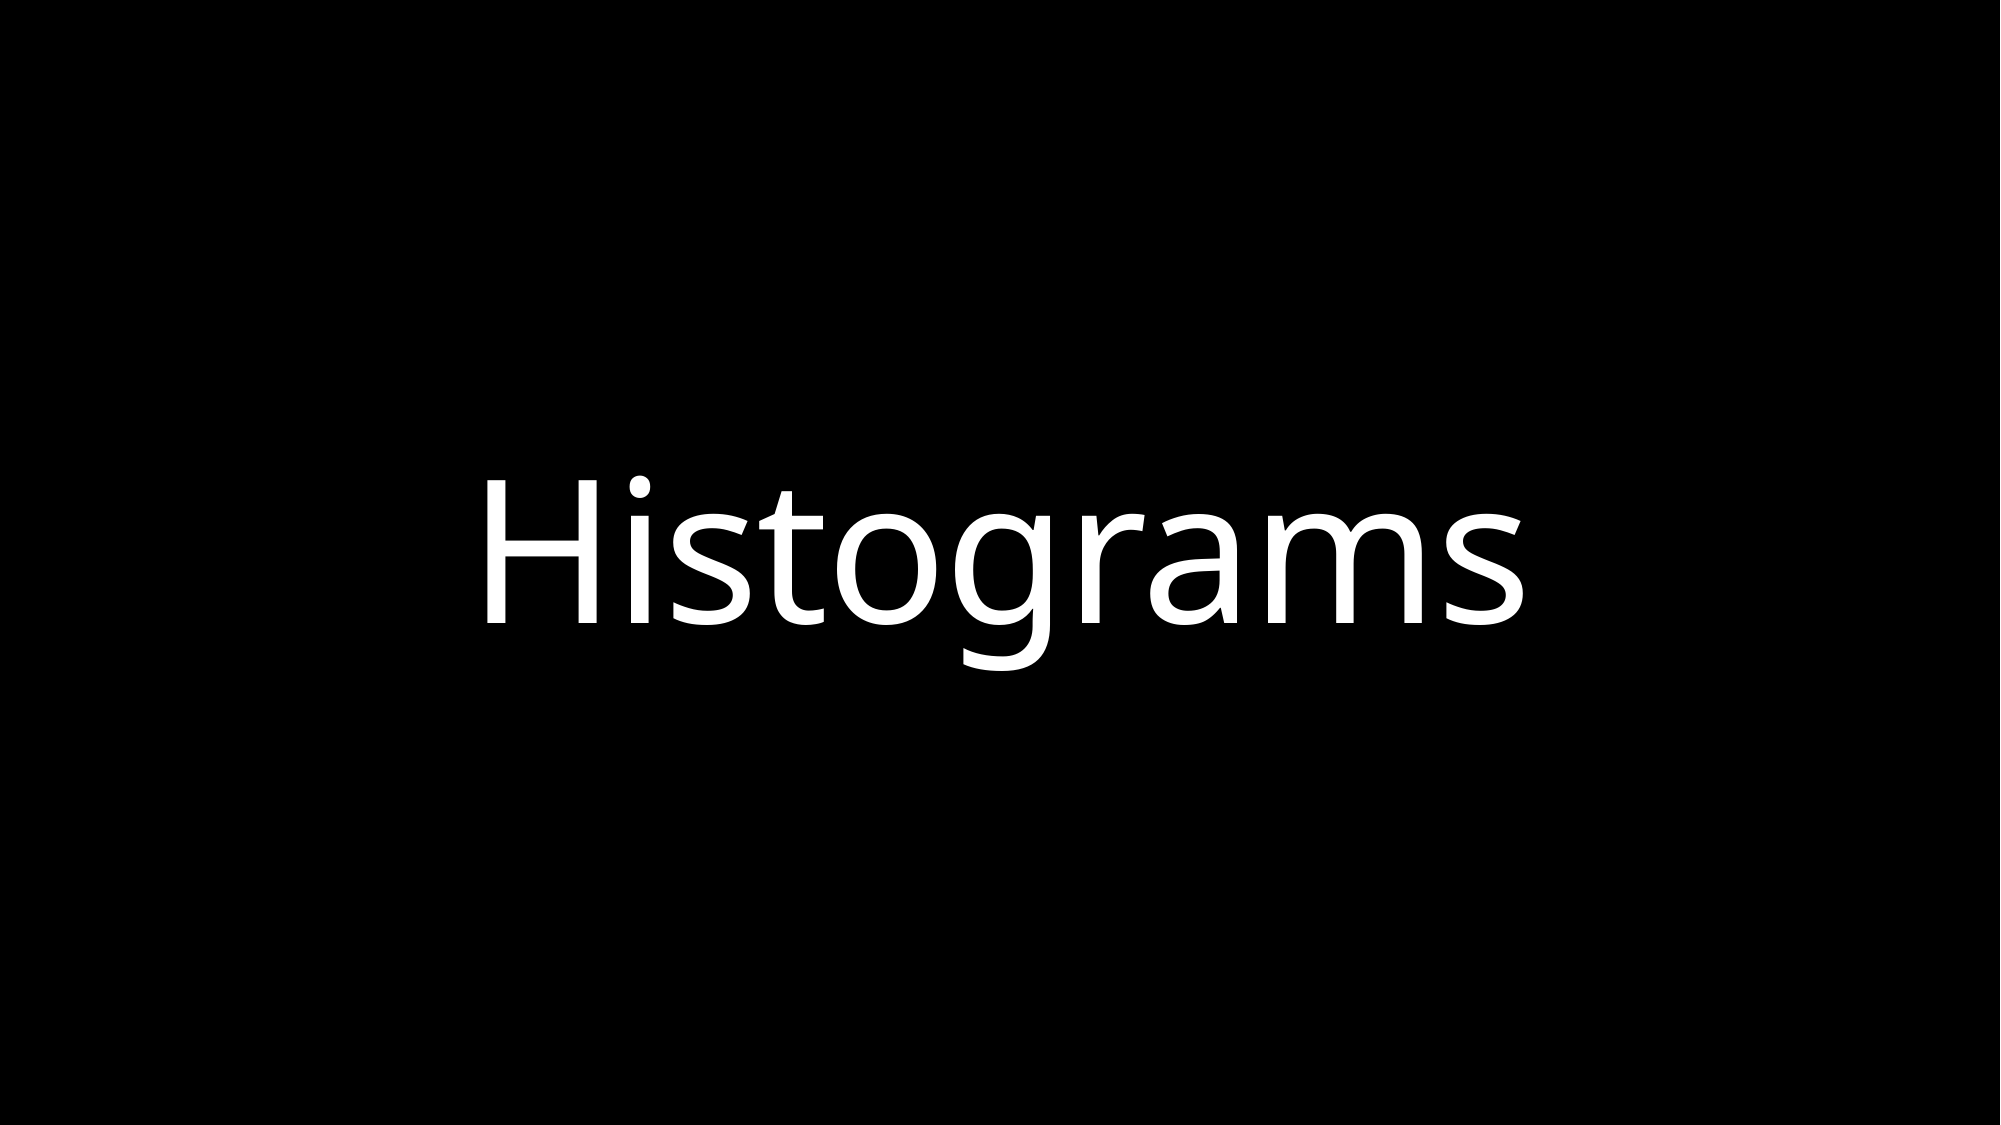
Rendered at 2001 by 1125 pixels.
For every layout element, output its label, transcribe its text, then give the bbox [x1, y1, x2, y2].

title Histograms [116, 426, 1884, 699]
